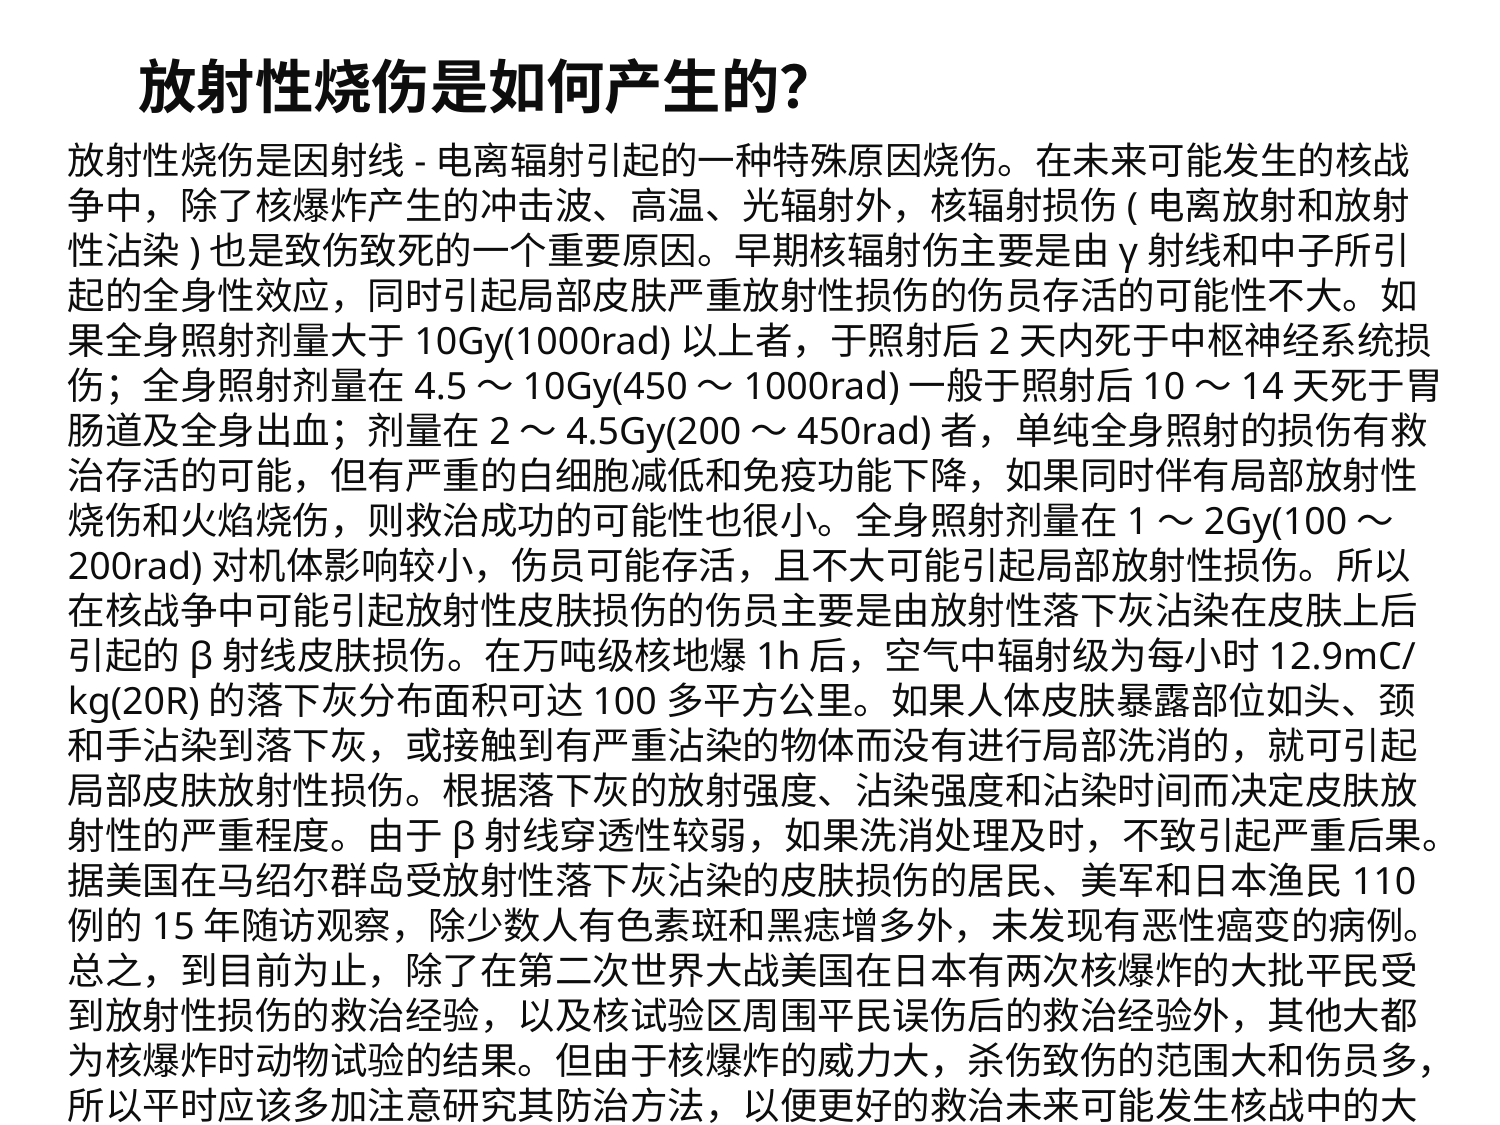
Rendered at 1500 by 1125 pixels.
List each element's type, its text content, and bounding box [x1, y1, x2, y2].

text_box 放射性烧伤是如何产生的？ [123, 42, 1388, 128]
text_box 放射性烧伤是因射线-电离辐射引起的一种特殊原因烧伤。在未来可能发生的核战争中，除了核爆炸产生的冲击波、高温、光辐射外，核辐射损伤(电离放射和放射性沾染)也是致伤致死的一个重要原因。早期核辐射伤主要是由γ射线和中子所引起的全身性效应，同时引起局部皮肤严重放射性损伤的伤员存活的可能性不大。如果全身照射剂量大于10Gy(1000rad)以上者，于照射后2天内死于中枢神经系统损伤；全身照射剂量在4.5～10Gy(450～1000rad)一般于照射后10～14天死于胃肠道及全身出血；剂量在2～4.5Gy(200～450rad)者，单纯全身照射的损伤有救治存活的可能，但有严重的白细胞减低和免疫功能下降，如果同时伴有局部放射性烧伤和火焰烧伤，则救治成功的可能性也很小。全身照射剂量在1～2Gy(100～200rad)对机体影响较小，伤员可能存活，且不大可能引起局部放射性损伤。所以在核战争中可能引起放射性皮肤损伤的伤员主要是由放射性落下灰沾染在皮肤上后引起的β射线皮肤损伤。在万吨级核地爆1h后，空气中辐射级为每小时12.9mC/kg(20R)的落下灰分布面积可达100多平方公里。如果人体皮肤暴露部位如头、颈和手沾染到落下灰，或接触到有严重沾染的物体而没有进行局部洗消的，就可引起局部皮肤放射性损伤。根据落下灰的放射强度、沾染强度和沾染时间而决定皮肤放射性的严重程度。由于β射线穿透性较弱，如果洗消处理及时，不致引起严重后果。据美国在马绍尔群岛受放射性落下灰沾染的皮肤损伤的居民、美军和日本渔民110例的15年随访观察，除少数人有色素斑和黑痣增多外，未发现有恶性癌变的病例。总之，到目前为止，除了在第二次世界大战美国在日本有两次核爆炸的大批平民受到放射性损伤的救治经验，以及核试验区周围平民误伤后的救治经验外，其他大都为核爆炸时动物试验的结果。但由于核爆炸的威力大，杀伤致伤的范围大和伤员多，所以平时应该多加注意研究其防治方法，以便更好的救治未来可能发生核战中的大批伤员。 [53, 129, 1459, 1125]
